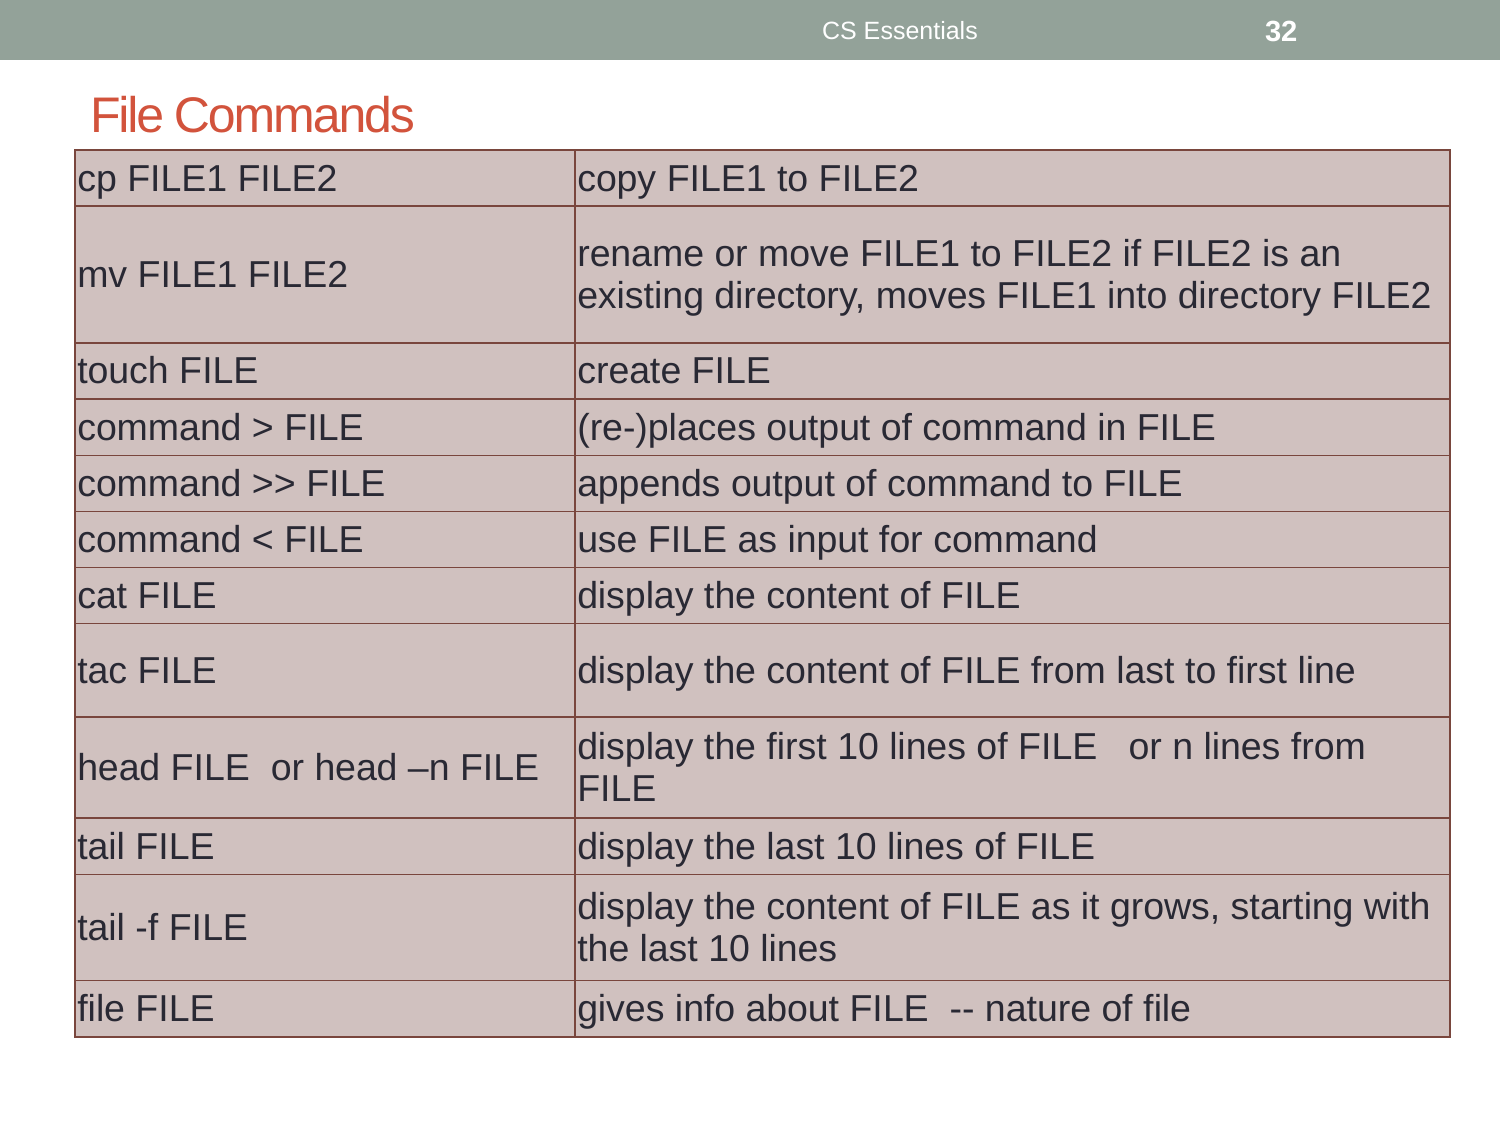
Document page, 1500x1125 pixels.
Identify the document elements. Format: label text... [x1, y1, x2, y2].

table_cell rename or move FILE1 to FILE2 if FILE2 is an existing directory, moves FILE1 into directory FILE2 [576, 207, 1449, 342]
table_cell head FILE or head –n FILE [76, 718, 574, 817]
table_header copy FILE1 to FILE2 [576, 151, 1449, 205]
table_cell file FILE [76, 981, 574, 1036]
table_cell tail FILE [76, 819, 574, 874]
table_cell display the content of FILE from last to first line [576, 624, 1449, 716]
table_cell display the first 10 lines of FILE or n lines from FILE [576, 718, 1449, 817]
table_cell tail -f FILE [76, 875, 574, 980]
footer CS Essentials [562, 3, 1238, 57]
table_cell gives info about FILE -- nature of file [576, 981, 1449, 1036]
table_cell display the content of FILE as it grows, starting with the last 10 lines [576, 875, 1449, 980]
table_cell touch FILE [76, 344, 574, 398]
title File Commands [75, 75, 1425, 149]
table_cell use FILE as input for command [576, 512, 1449, 567]
table_cell mv FILE1 FILE2 [76, 207, 574, 342]
table_cell display the content of FILE [576, 568, 1449, 623]
table_cell cat FILE [76, 568, 574, 623]
table_cell create FILE [576, 344, 1449, 398]
table_cell (re-)places output of command in FILE [576, 400, 1449, 455]
table_cell command >> FILE [76, 456, 574, 511]
table_cell appends output of command to FILE [576, 456, 1449, 511]
slide_number 32 [1250, 3, 1425, 57]
table_cell display the last 10 lines of FILE [576, 819, 1449, 874]
table_cell command < FILE [76, 512, 574, 567]
table_cell command > FILE [76, 400, 574, 455]
table_cell tac FILE [76, 624, 574, 716]
table_header cp FILE1 FILE2 [76, 151, 574, 205]
